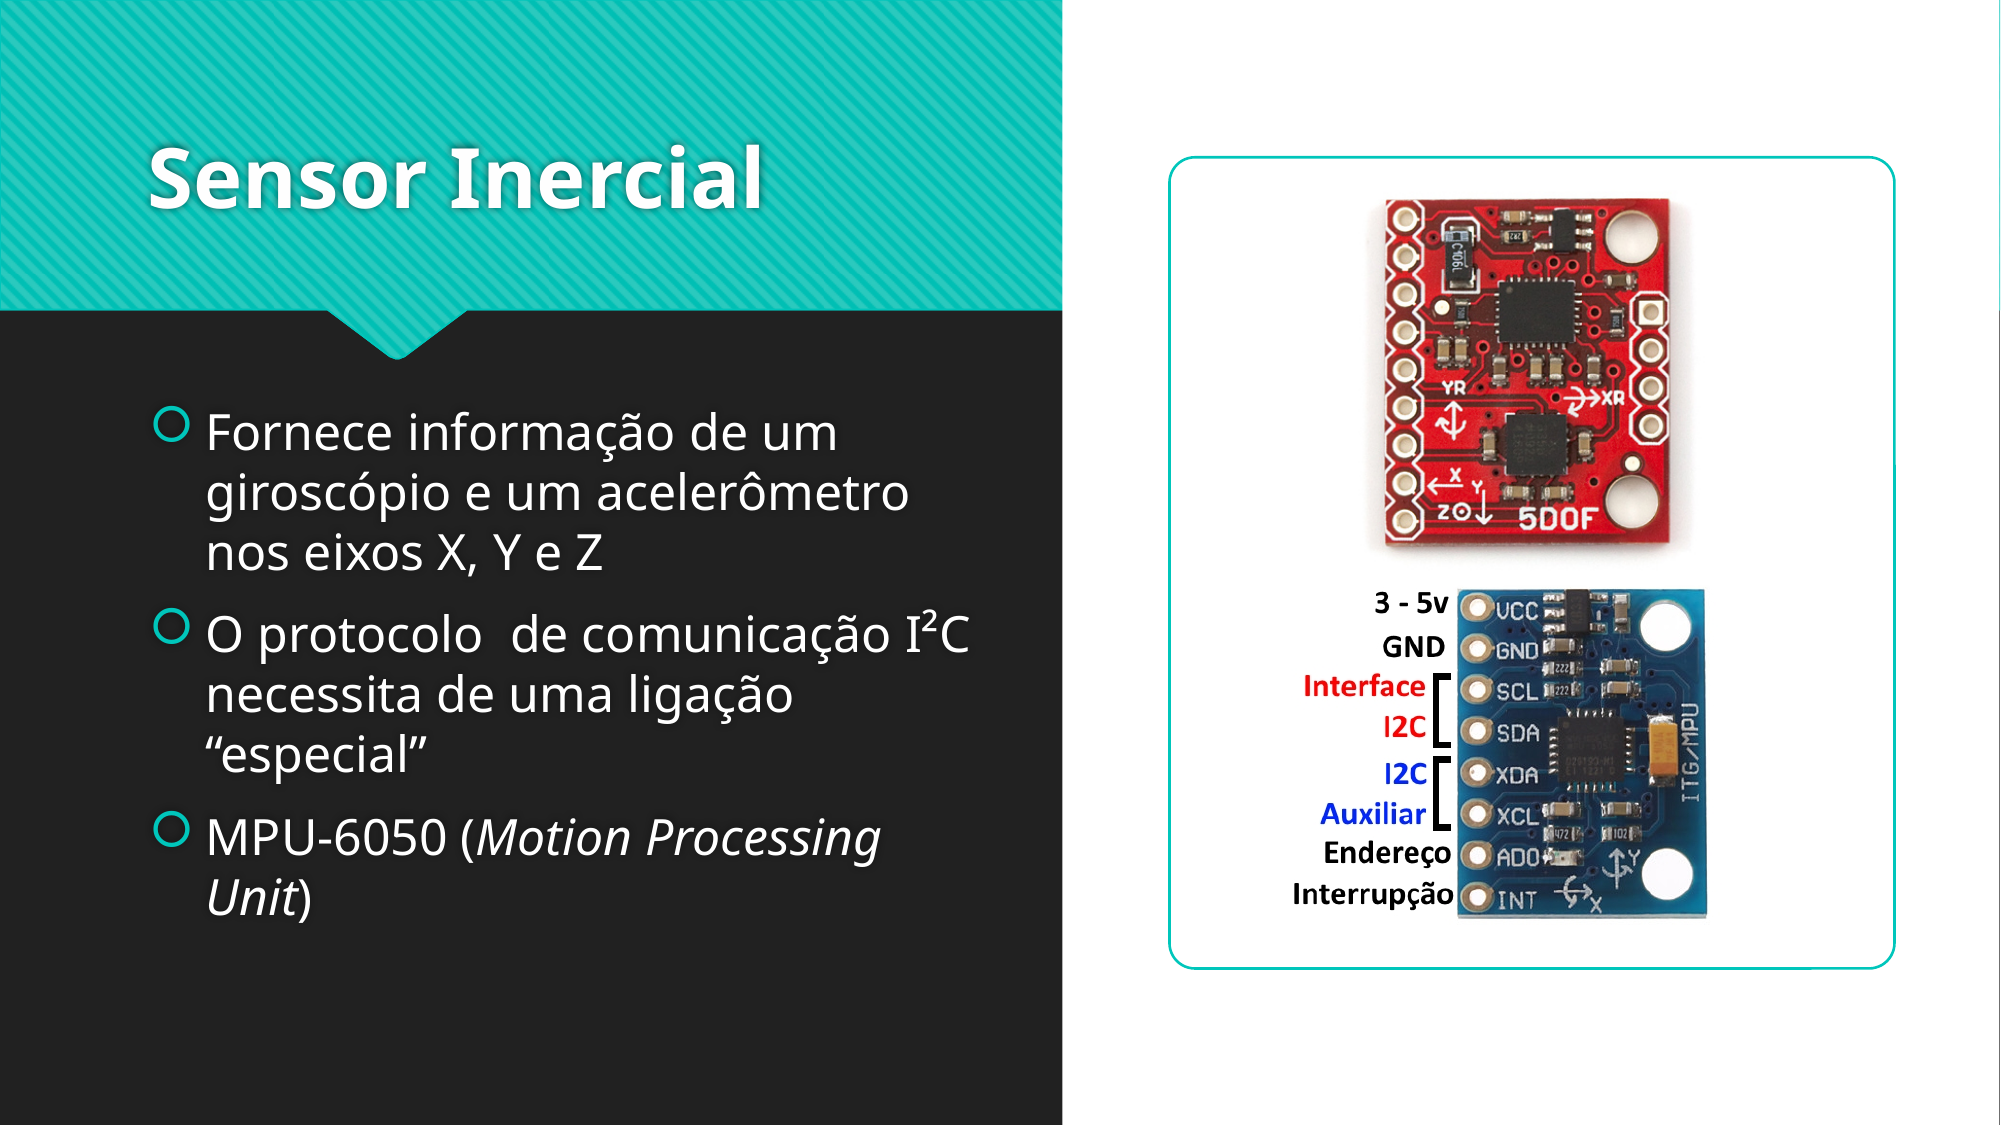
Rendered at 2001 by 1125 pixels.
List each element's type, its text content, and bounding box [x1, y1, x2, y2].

picture [1221, 188, 1844, 927]
list Fornece informação de um giroscópio e um acelerômetro nos eixos X, Y e Z O protocolo de comunicação I²C necessita de uma ligação “especial” MPU-6050 (Motion Processing Unit) [134, 364, 1013, 962]
title Sensor Inercial [132, 73, 1013, 233]
text_box [1061, 0, 2000, 1125]
text_box [0, 0, 1061, 358]
text_box [1168, 155, 1896, 970]
